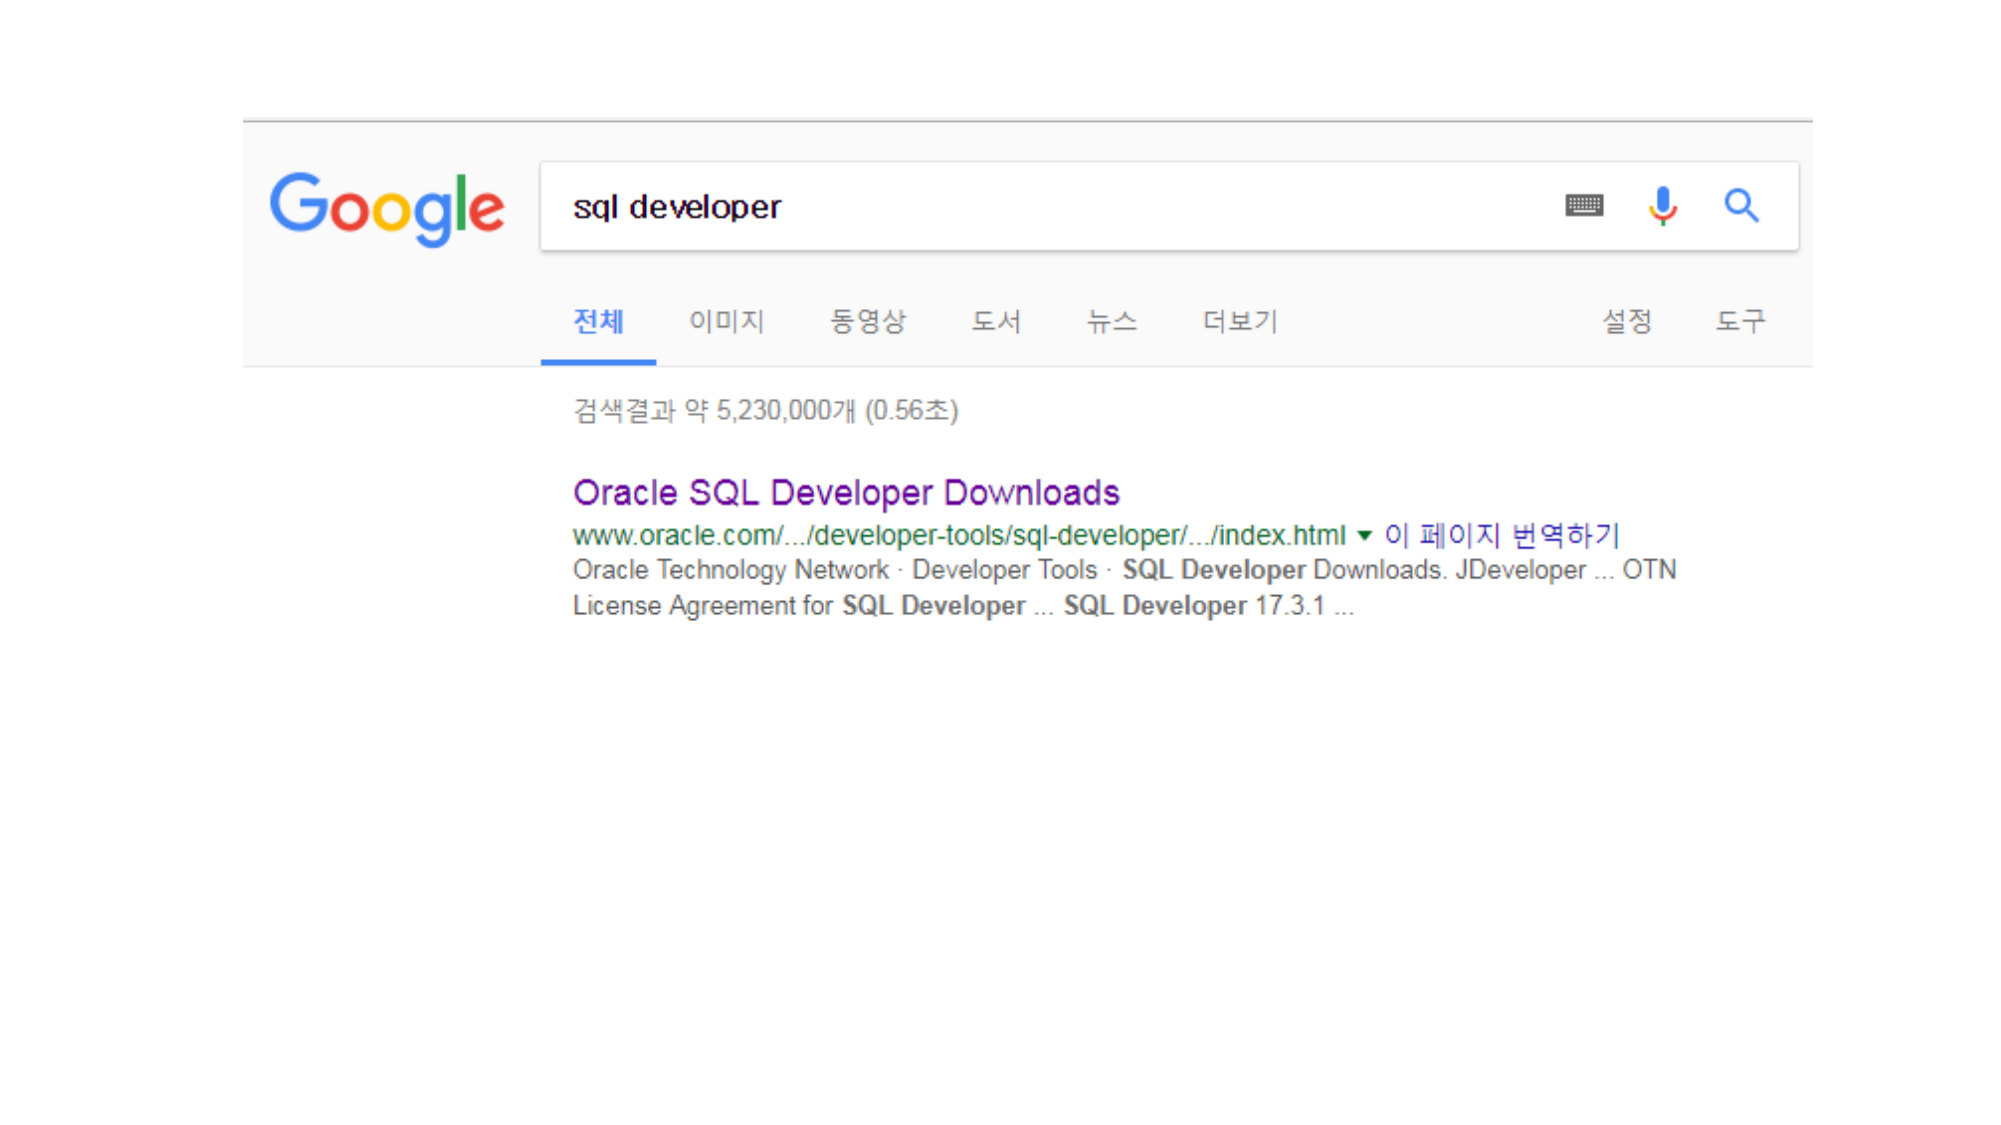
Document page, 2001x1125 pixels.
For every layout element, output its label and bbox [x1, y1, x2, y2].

picture [243, 117, 1813, 629]
